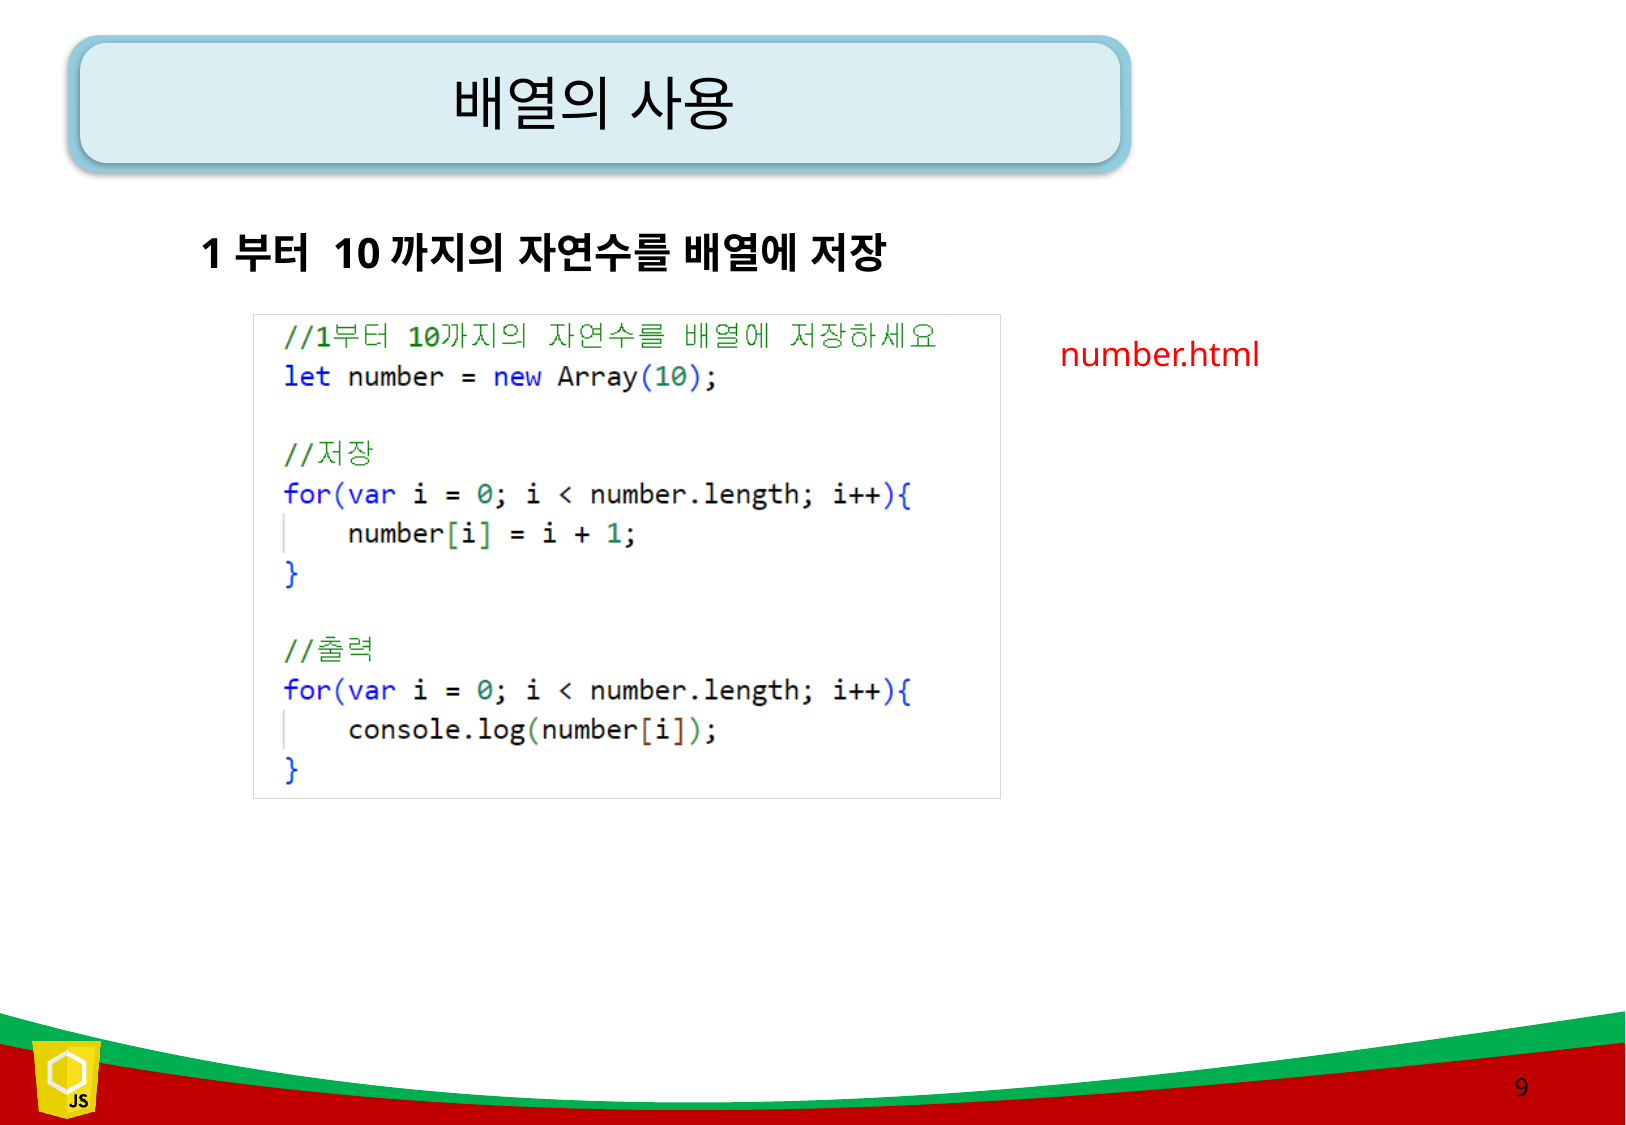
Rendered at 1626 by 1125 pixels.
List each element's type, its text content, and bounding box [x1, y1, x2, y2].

picture [32, 1041, 101, 1119]
text_box 1부터 10까지의 자연수를 배열에 저장 [174, 195, 961, 285]
title 배열의 사용 [68, 32, 1121, 173]
text_box number.html [1045, 326, 1321, 381]
slide_number 9 [1452, 1058, 1544, 1119]
picture [252, 314, 1002, 799]
